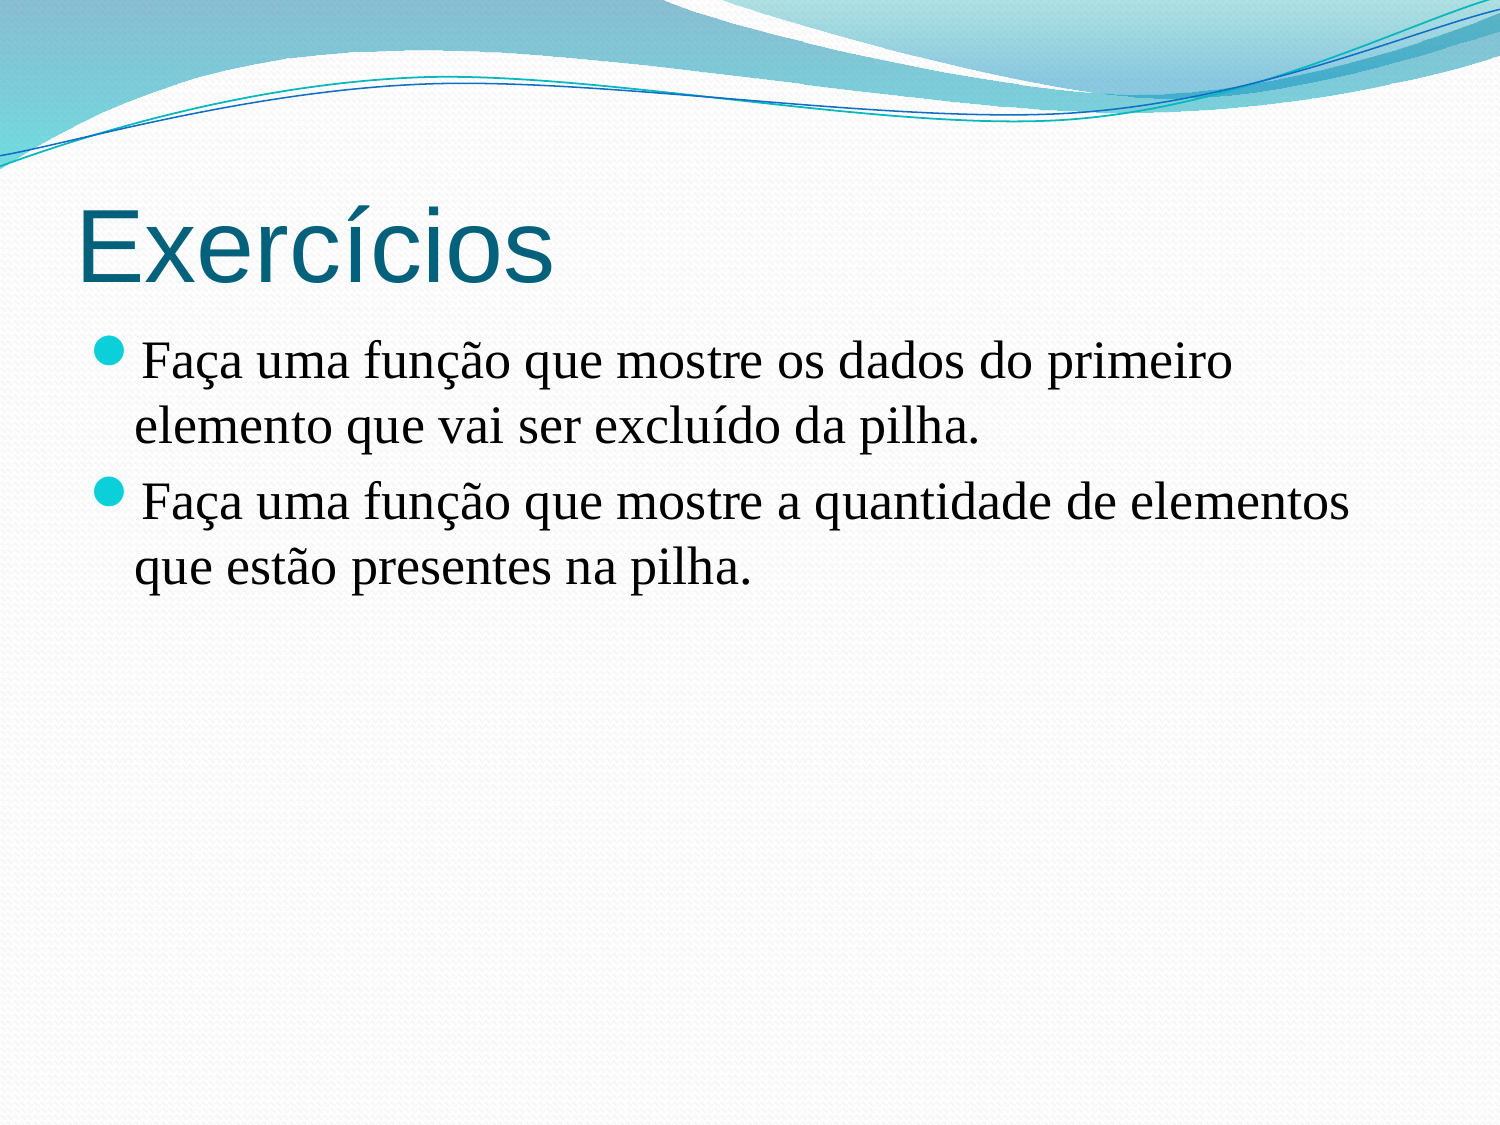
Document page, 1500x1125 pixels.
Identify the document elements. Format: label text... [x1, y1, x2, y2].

list Faça uma função que mostre os dados do primeiro elemento que vai ser excluído da pilha. Faça uma função que mostre a quantidade de elementos que estão presentes na pilha. [75, 317, 1425, 1038]
title Exercícios [75, 115, 1425, 303]
